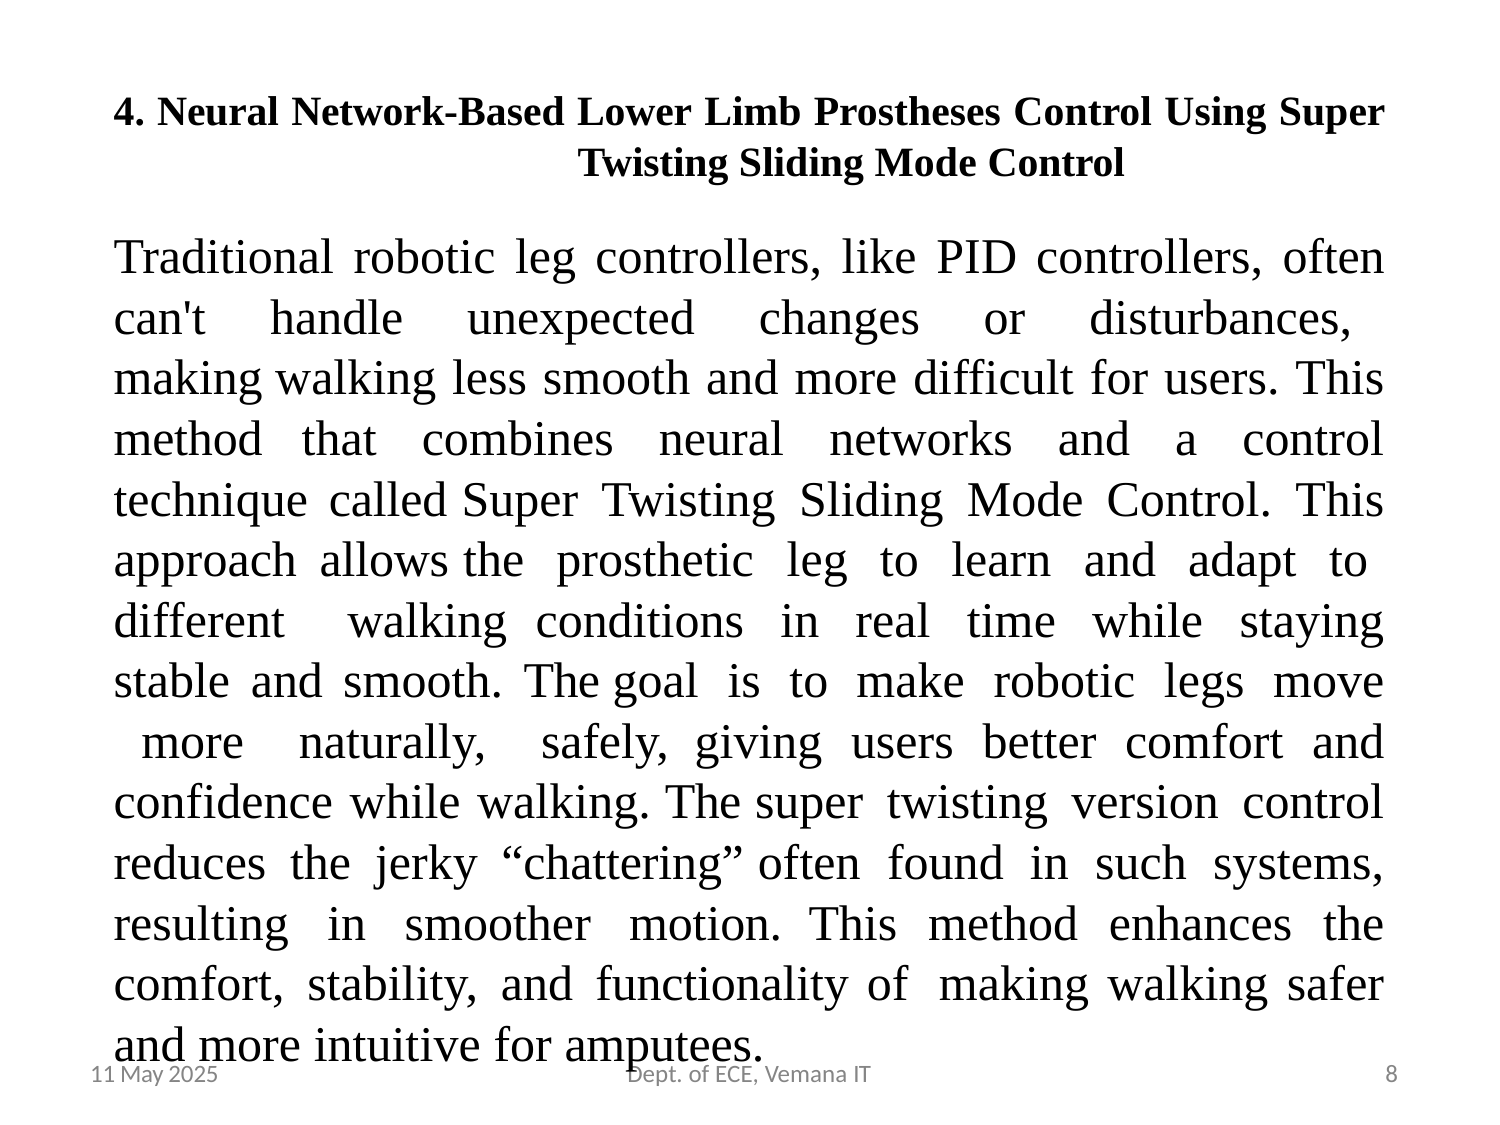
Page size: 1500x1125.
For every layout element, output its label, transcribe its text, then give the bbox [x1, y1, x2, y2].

slide_number 8 [1379, 1062, 1420, 1125]
title 4. Neural Network-Based Lower Limb Prostheses Control Using Super Twisting Sliding Mode Control [111, 81, 1387, 272]
text_box Traditional robotic leg controllers, like PID controllers, often can't handle unexpected changes or disturbances, making walking less smooth and more difficult for users. This method that combines neural networks and a control technique called Super Twisting Sliding Mode Control. This approach allows the prosthetic leg to learn and adapt to different walking conditions in real time while staying stable and smooth. The goal is to make robotic legs move more naturally, safely, giving users better comfort and confidence while walking. The super twisting version control reduces the jerky “chattering” often found in such systems, resulting in smoother motion. This method enhances the comfort, stability, and functionality of making walking safer and more intuitive for amputees. [111, 221, 1386, 1072]
footer Dept. of ECE, Vemana IT [625, 1072, 874, 1125]
text_box 11 May 2025 [87, 1062, 275, 1088]
